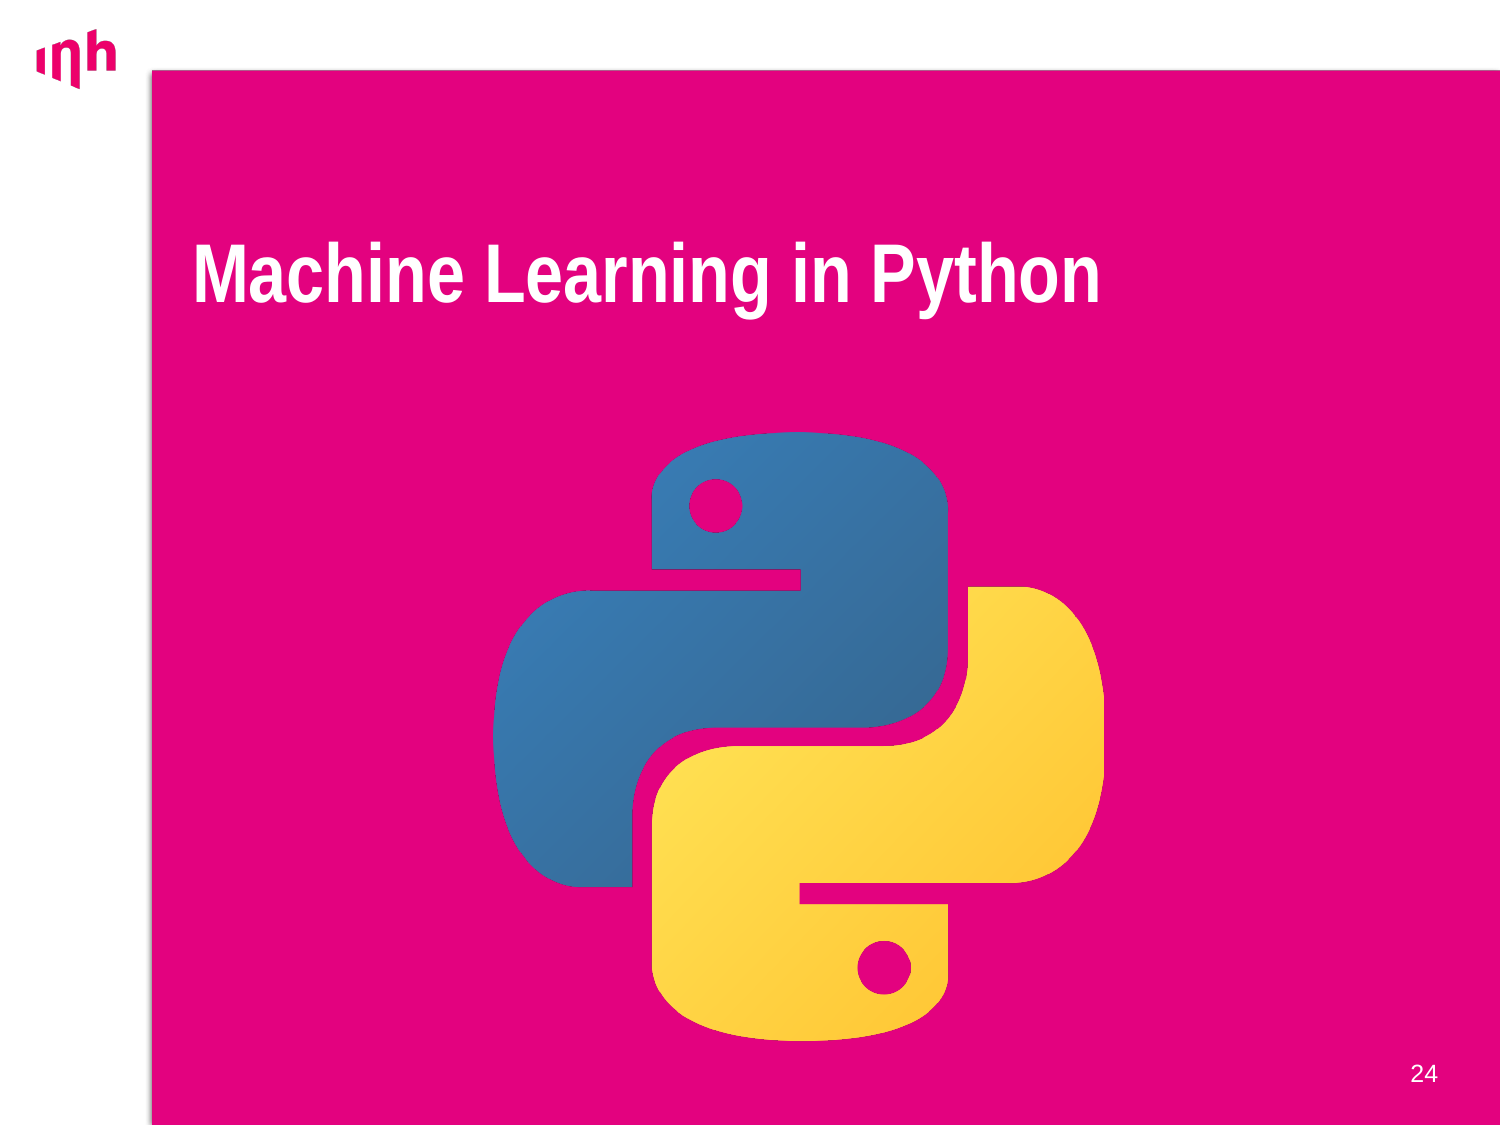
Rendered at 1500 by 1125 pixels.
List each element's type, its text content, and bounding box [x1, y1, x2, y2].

slide_number 24 [1103, 1042, 1454, 1103]
picture [29, 12, 123, 106]
title Machine Learning in Python [176, 211, 1443, 414]
picture [493, 432, 1104, 1043]
